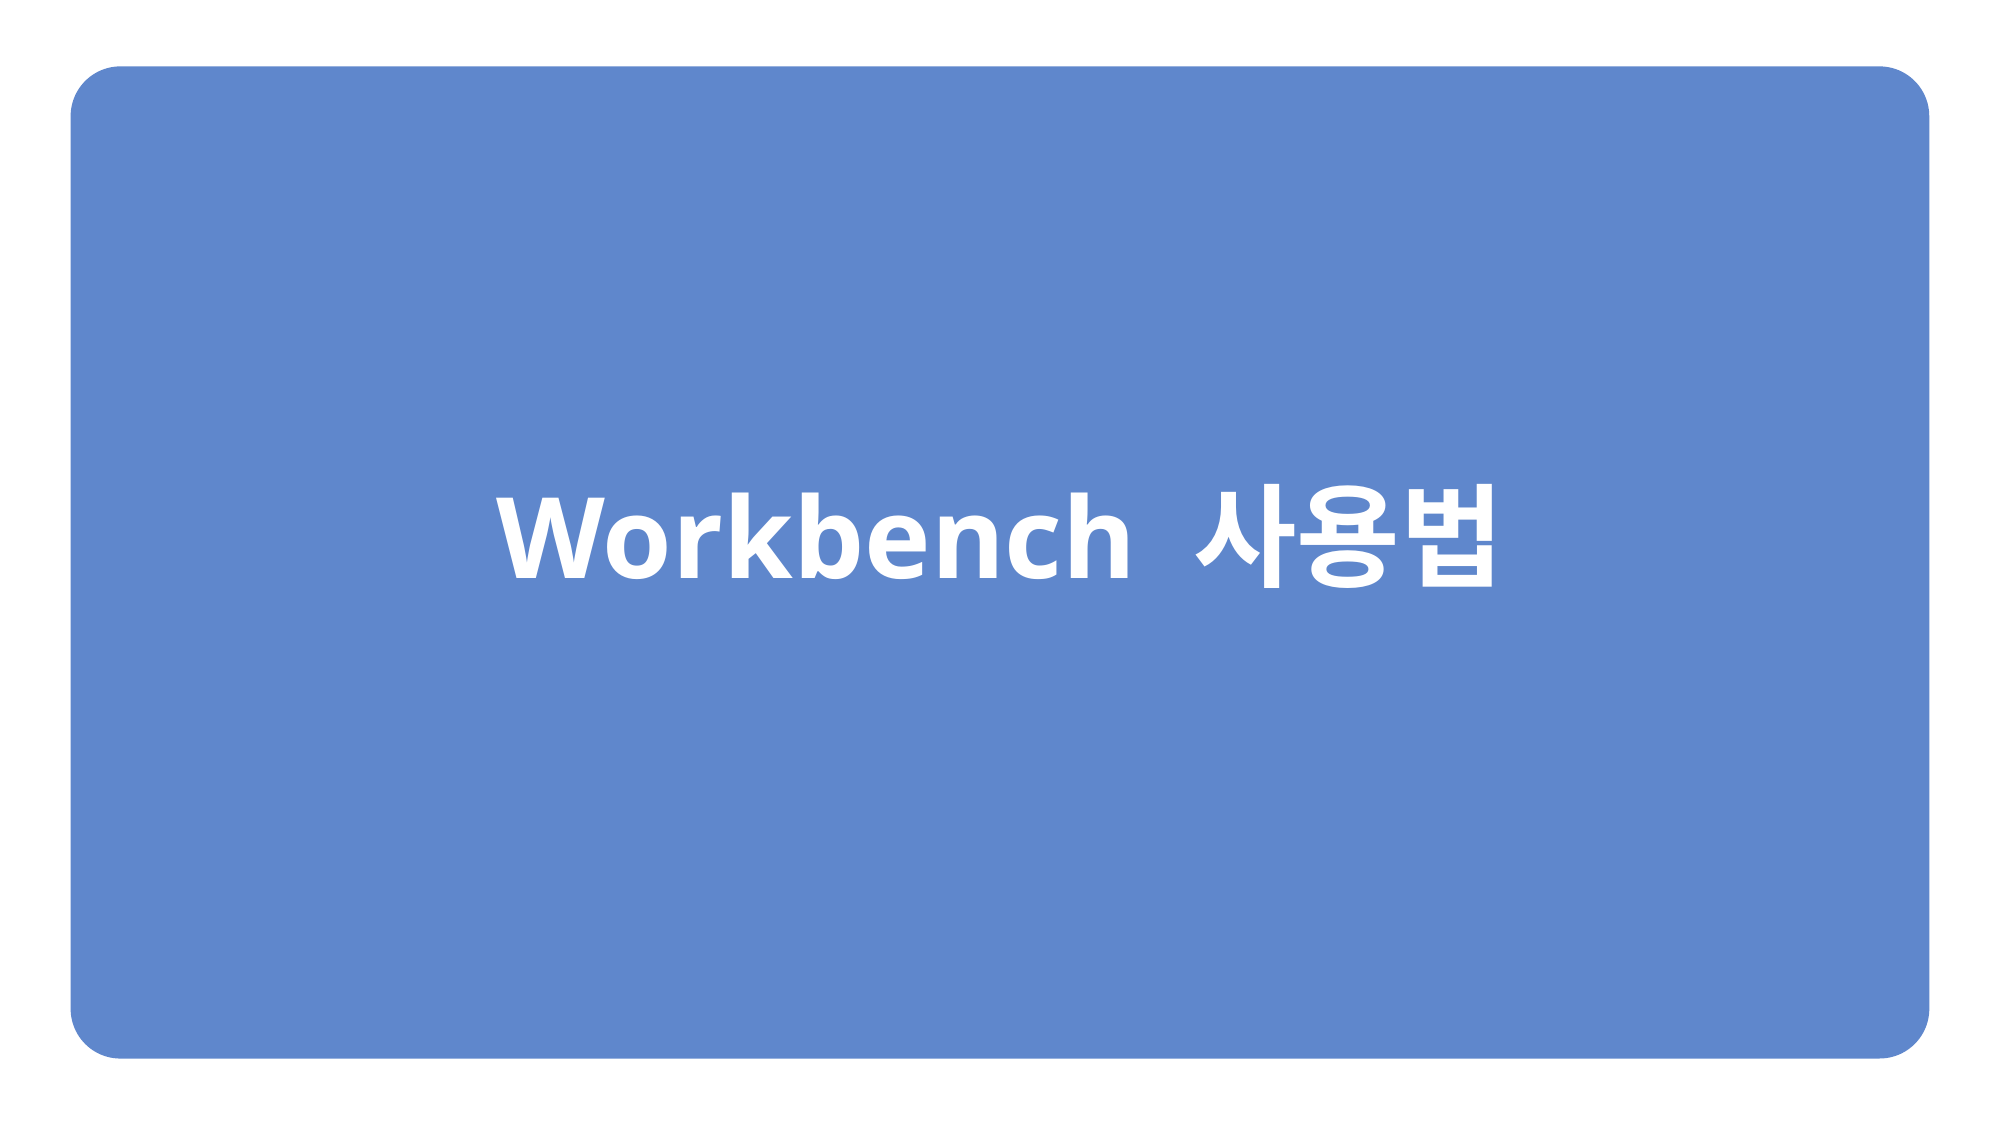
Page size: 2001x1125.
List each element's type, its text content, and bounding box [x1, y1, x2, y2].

list Workbench 사용법 [157, 456, 1843, 611]
